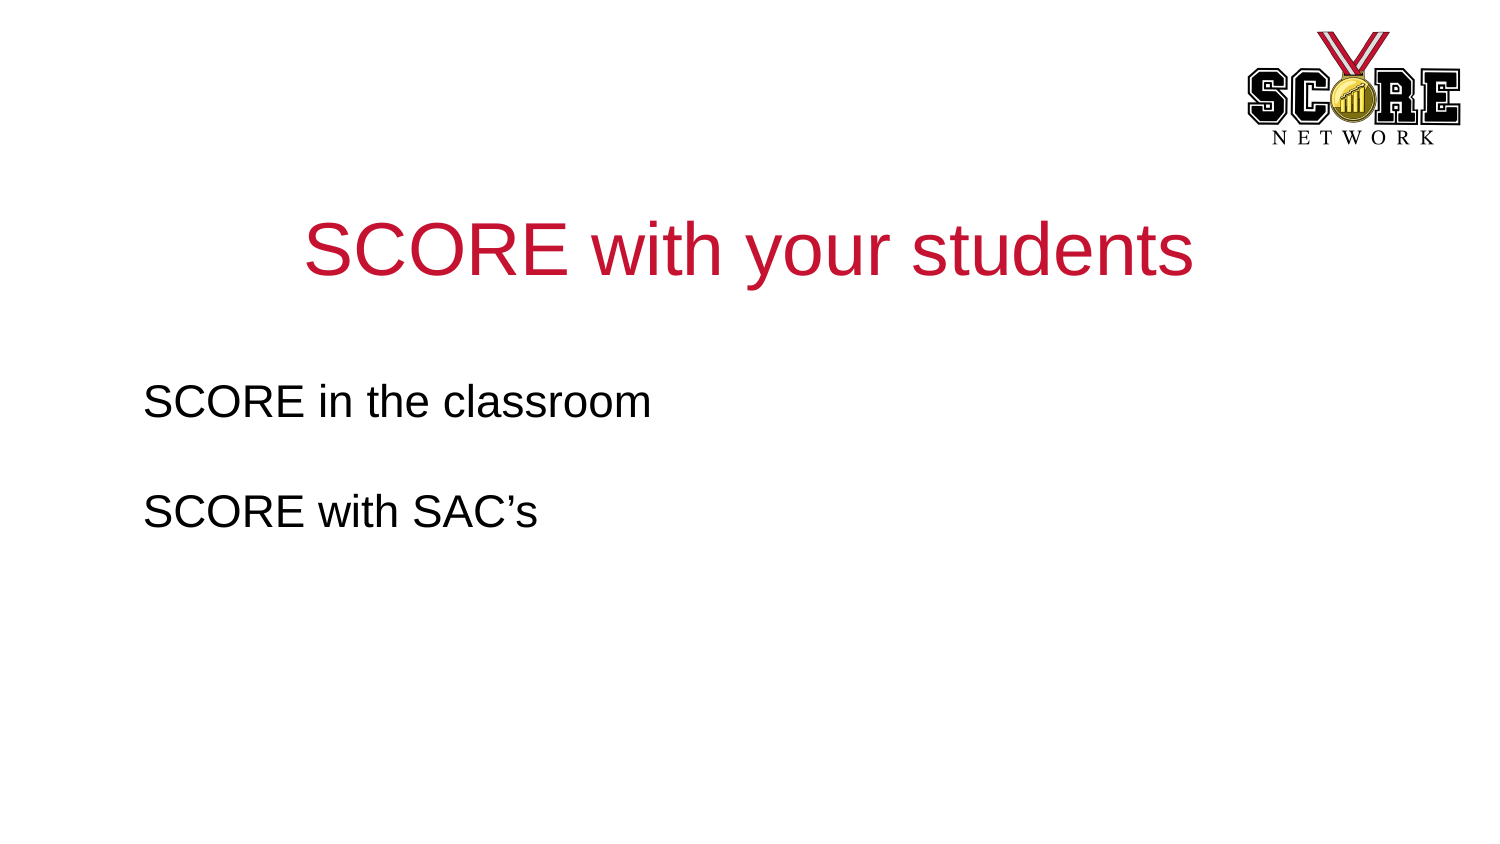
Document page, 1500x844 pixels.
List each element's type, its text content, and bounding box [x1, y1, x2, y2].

picture [1162, 0, 1500, 229]
text_box SCORE in the classroom SCORE with SAC’s [127, 356, 1124, 552]
title SCORE with your students [51, 176, 1449, 315]
